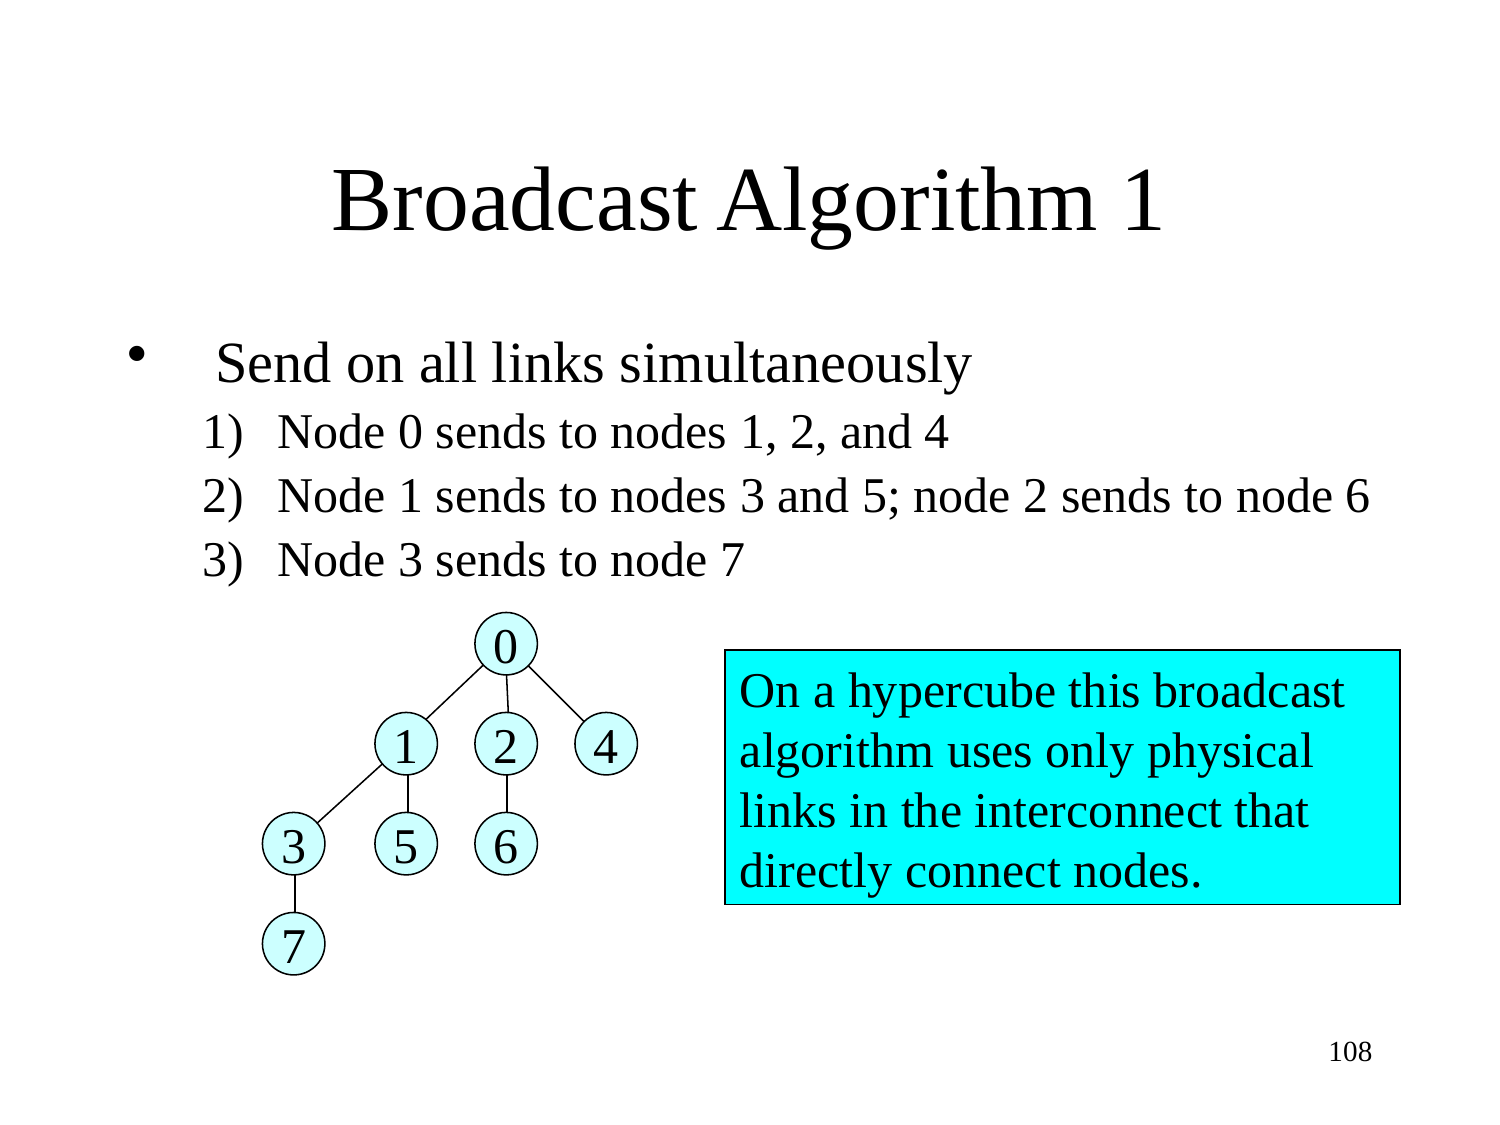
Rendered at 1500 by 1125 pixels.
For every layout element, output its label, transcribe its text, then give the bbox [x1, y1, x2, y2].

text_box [287, 734, 508, 851]
list Send on all links simultaneously Node 0 sends to nodes 1, 2, and 4 Node 1 sends to nodes 3 and 5; node 2 sends to node 6 Node 3 sends to node 7 [112, 324, 1388, 575]
text_box 1 [376, 713, 398, 733]
text_box On a hypercube this broadcast algorithm uses only physical links in the interconnect that directly connect nodes. [724, 649, 1400, 905]
text_box 0 [476, 612, 537, 635]
text_box 5 [378, 859, 434, 875]
text_box 4 [579, 714, 638, 775]
text_box 3 [262, 814, 321, 875]
slide_number 108 [1074, 1024, 1388, 1101]
text_box 2 [512, 760, 533, 775]
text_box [403, 637, 613, 751]
text_box 7 [262, 912, 325, 975]
text_box 6 [478, 813, 538, 875]
title Broadcast Algorithm 1 [112, 99, 1388, 288]
